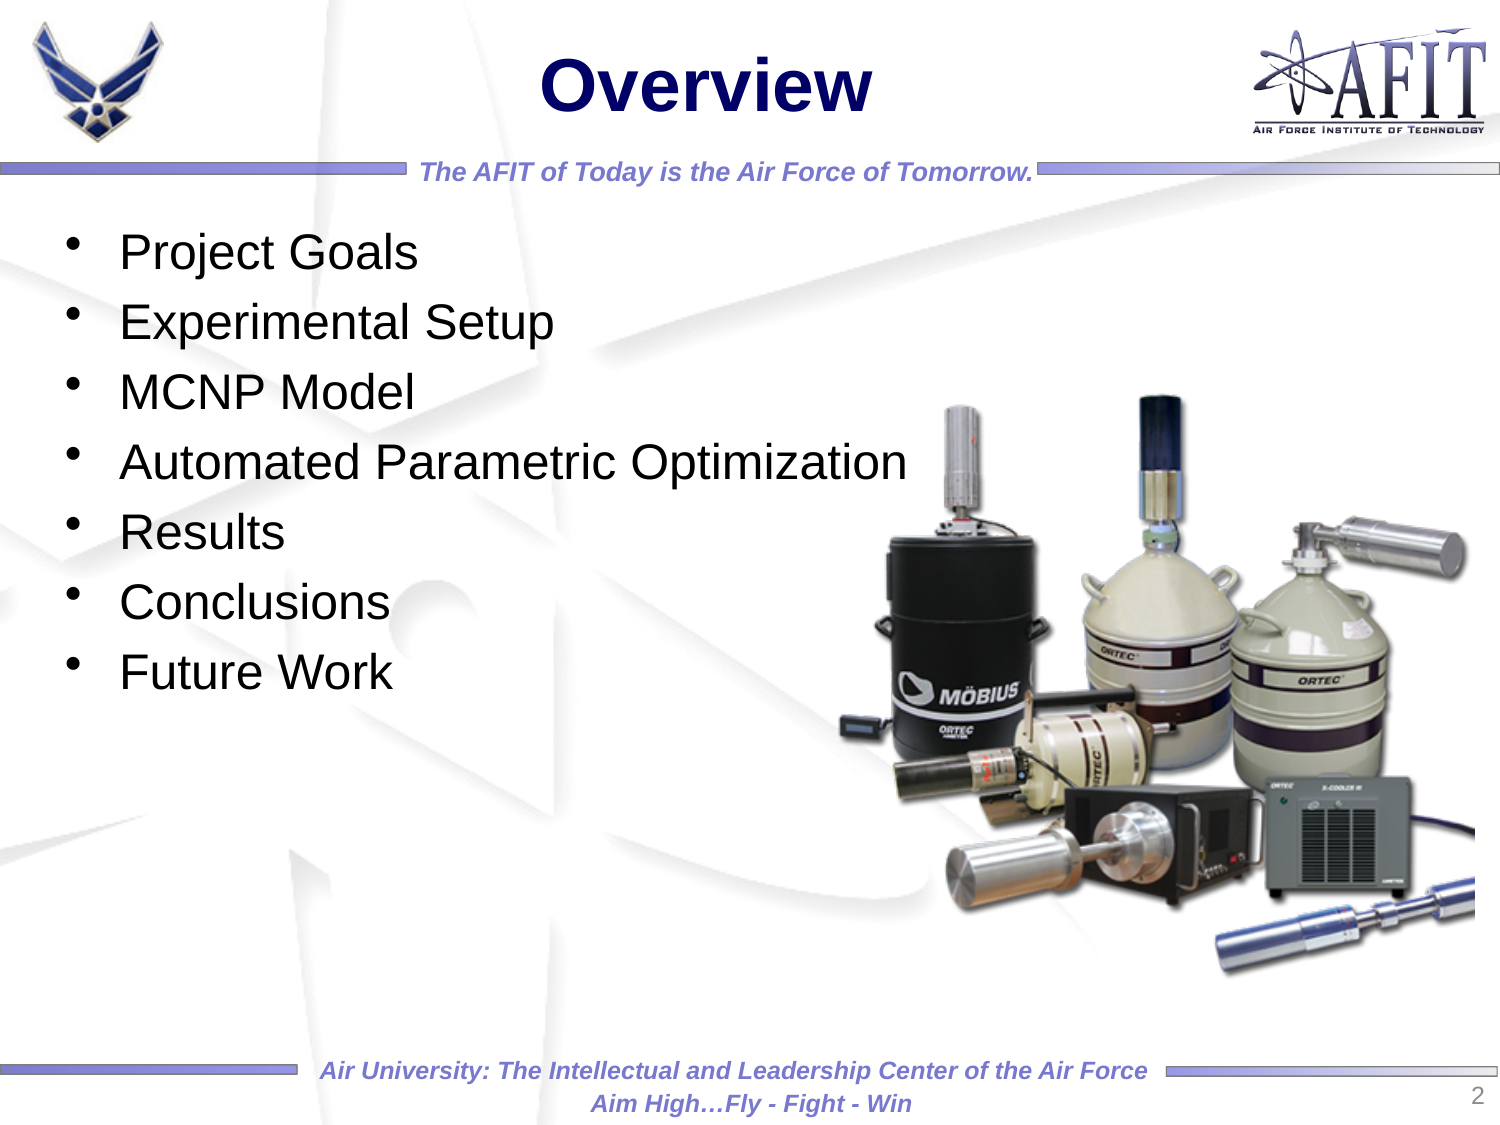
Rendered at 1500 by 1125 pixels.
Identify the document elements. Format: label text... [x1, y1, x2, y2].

picture [32, 21, 162, 143]
title Overview [162, 0, 1251, 163]
slide_number 2 [1149, 1065, 1500, 1125]
list Project Goals Experimental Setup MCNP Model Automated Parametric Optimization Results Conclusions Future Work [50, 212, 1450, 1013]
picture [813, 387, 1476, 991]
